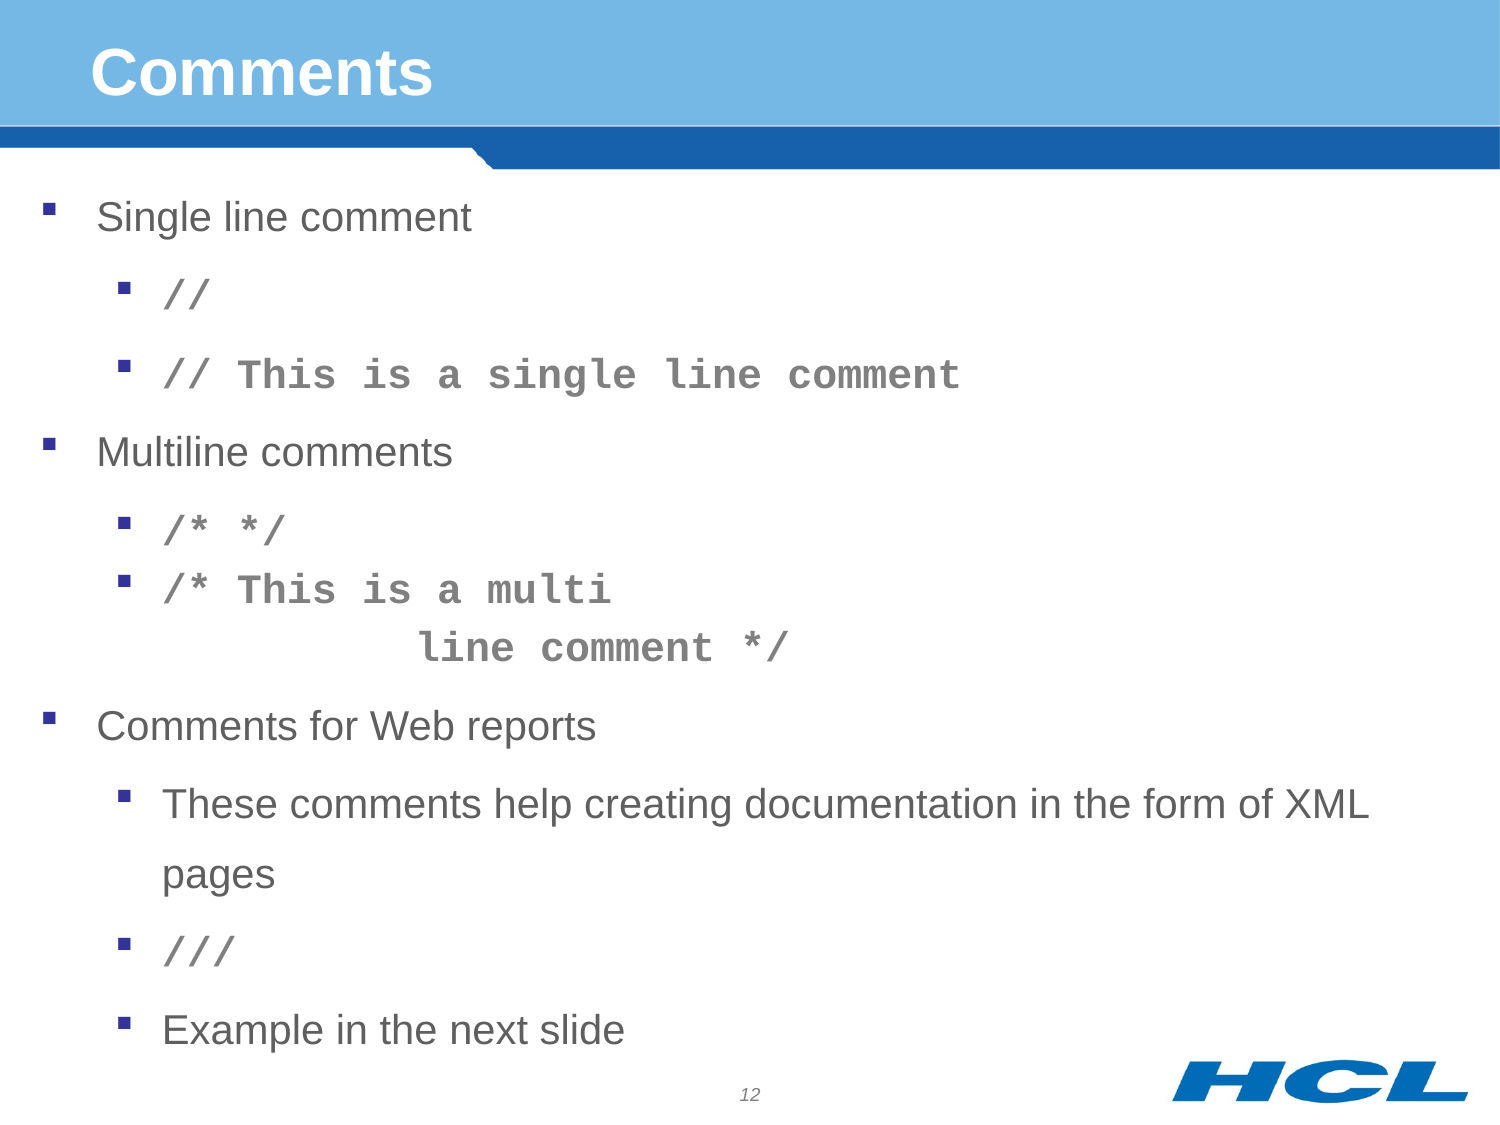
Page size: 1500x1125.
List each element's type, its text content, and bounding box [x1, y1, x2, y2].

list Single line comment // // This is a single line comment Multiline comments /* */ /* This is a multi line comment */ Comments for Web reports These comments help creating documentation in the form of XML pages /// Example in the next slide [24, 162, 1475, 1063]
title Comments [75, 0, 1425, 138]
slide_number 12 [574, 1074, 926, 1115]
picture [0, 0, 1500, 188]
picture [1140, 1050, 1500, 1109]
